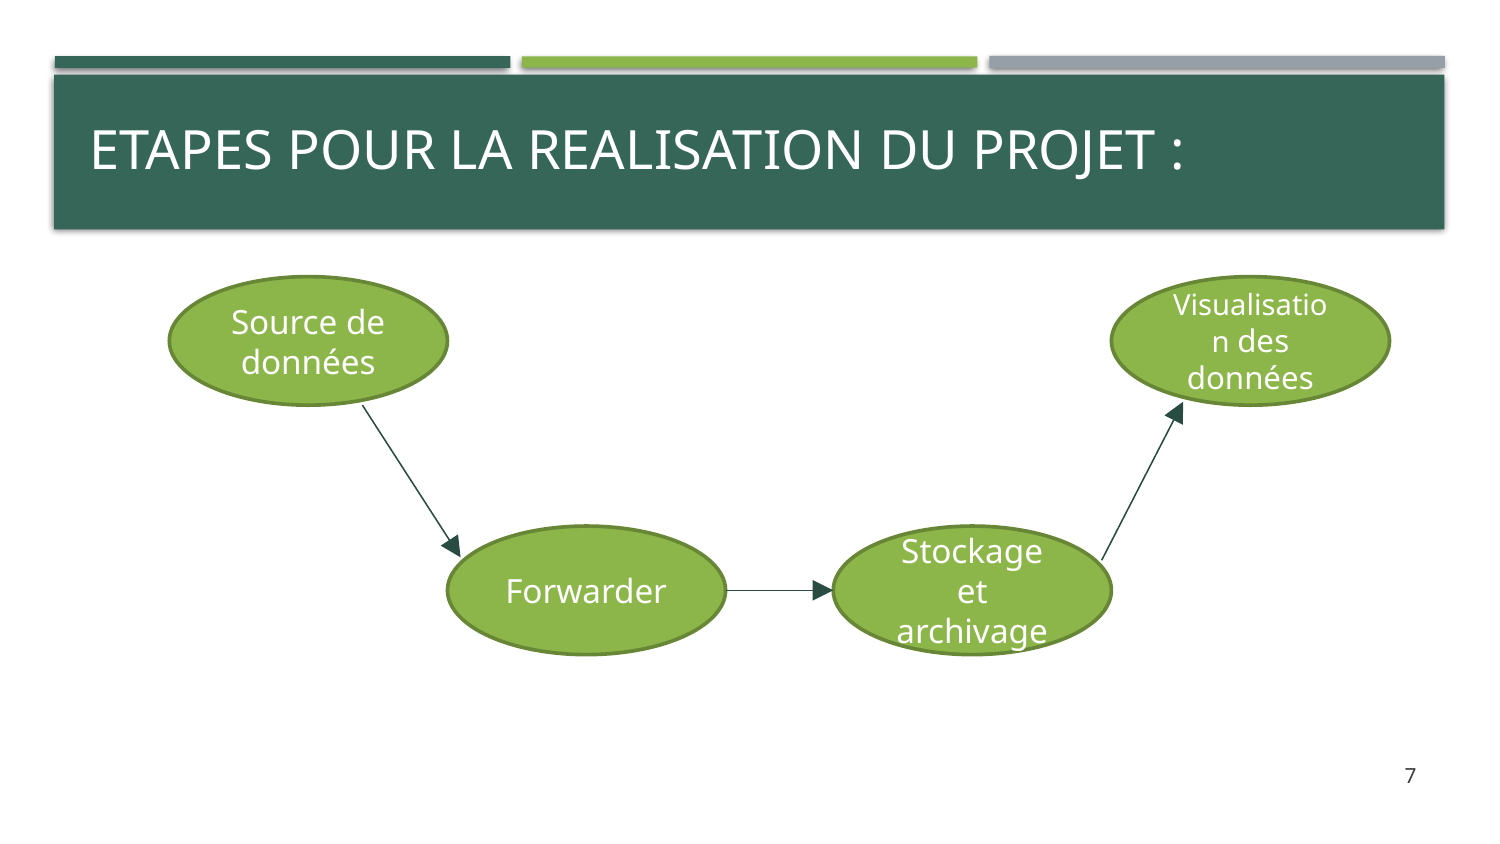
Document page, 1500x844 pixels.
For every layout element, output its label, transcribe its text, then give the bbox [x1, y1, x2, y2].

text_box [361, 404, 462, 558]
text_box Source de données [167, 274, 450, 408]
slide_number 7 [1301, 754, 1432, 800]
text_box Forwarder [445, 524, 728, 657]
text_box Stockage et archivage [831, 524, 1114, 657]
title Etapes Pour la rEalisation du projet : [74, 90, 1432, 213]
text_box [1101, 401, 1184, 561]
text_box Visualisation des données [1109, 274, 1392, 408]
